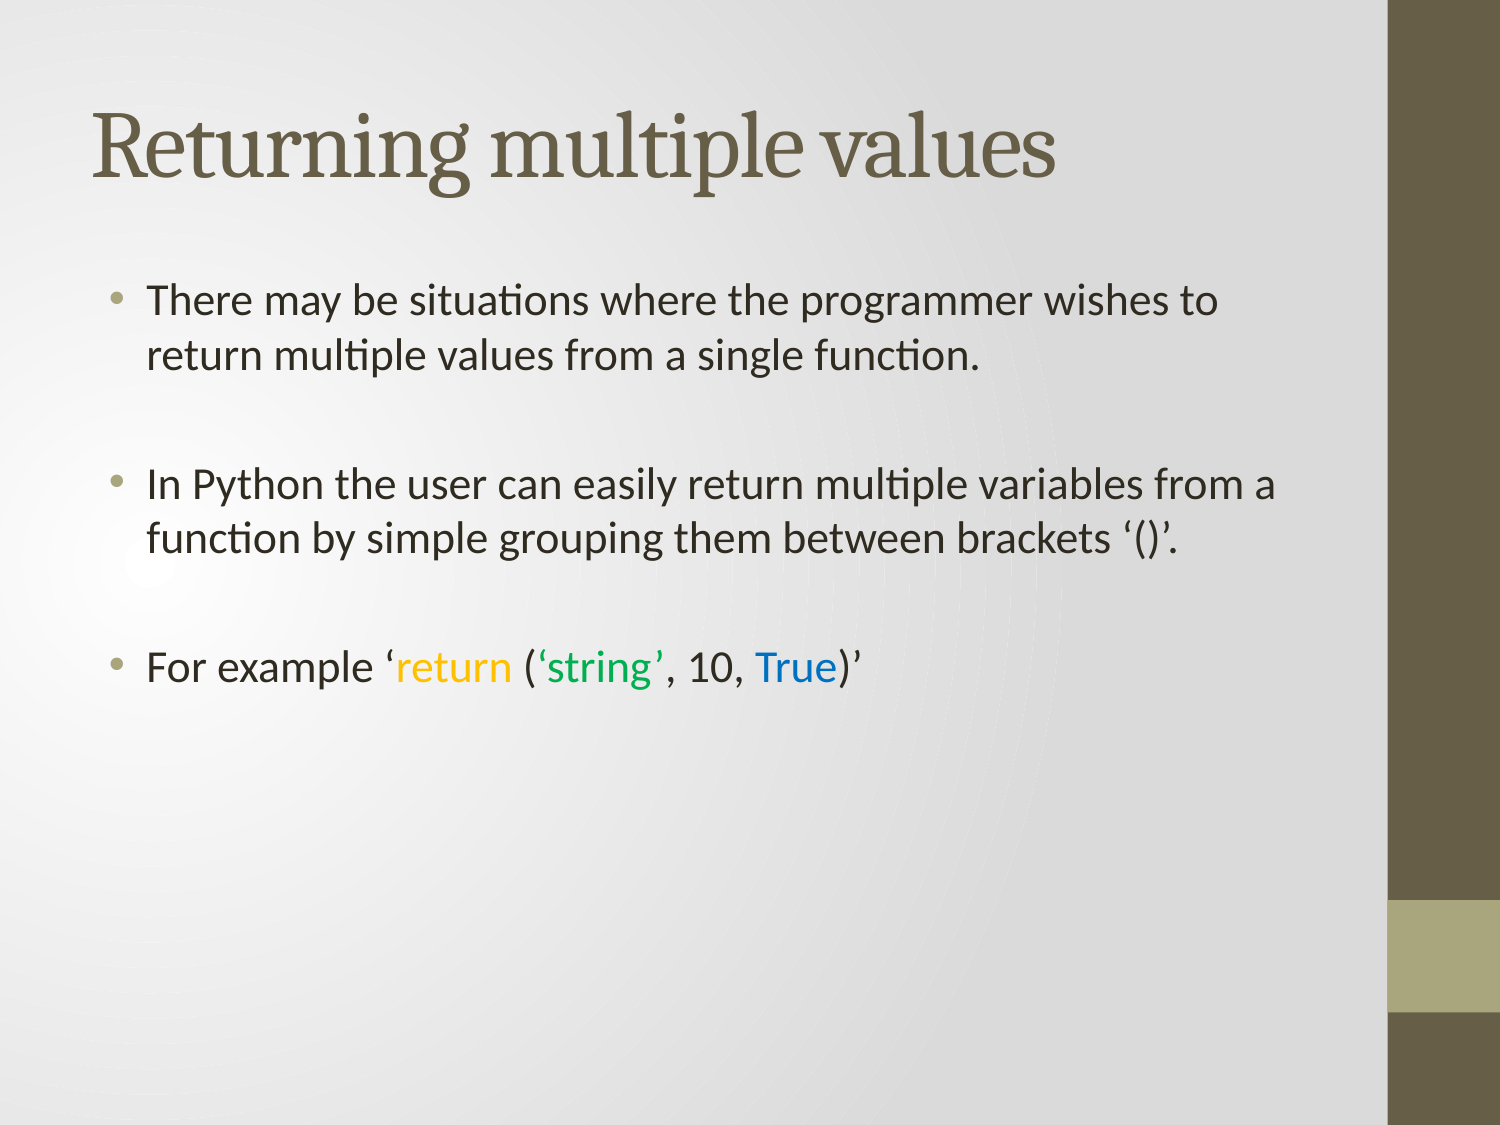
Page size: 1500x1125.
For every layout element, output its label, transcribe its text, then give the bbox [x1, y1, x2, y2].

list There may be situations where the programmer wishes to return multiple values from a single function. In Python the user can easily return multiple variables from a function by simple grouping them between brackets ‘()’. For example ‘return (‘string’, 10, True)’ [75, 262, 1325, 1050]
title Returning multiple values [75, 45, 1325, 233]
